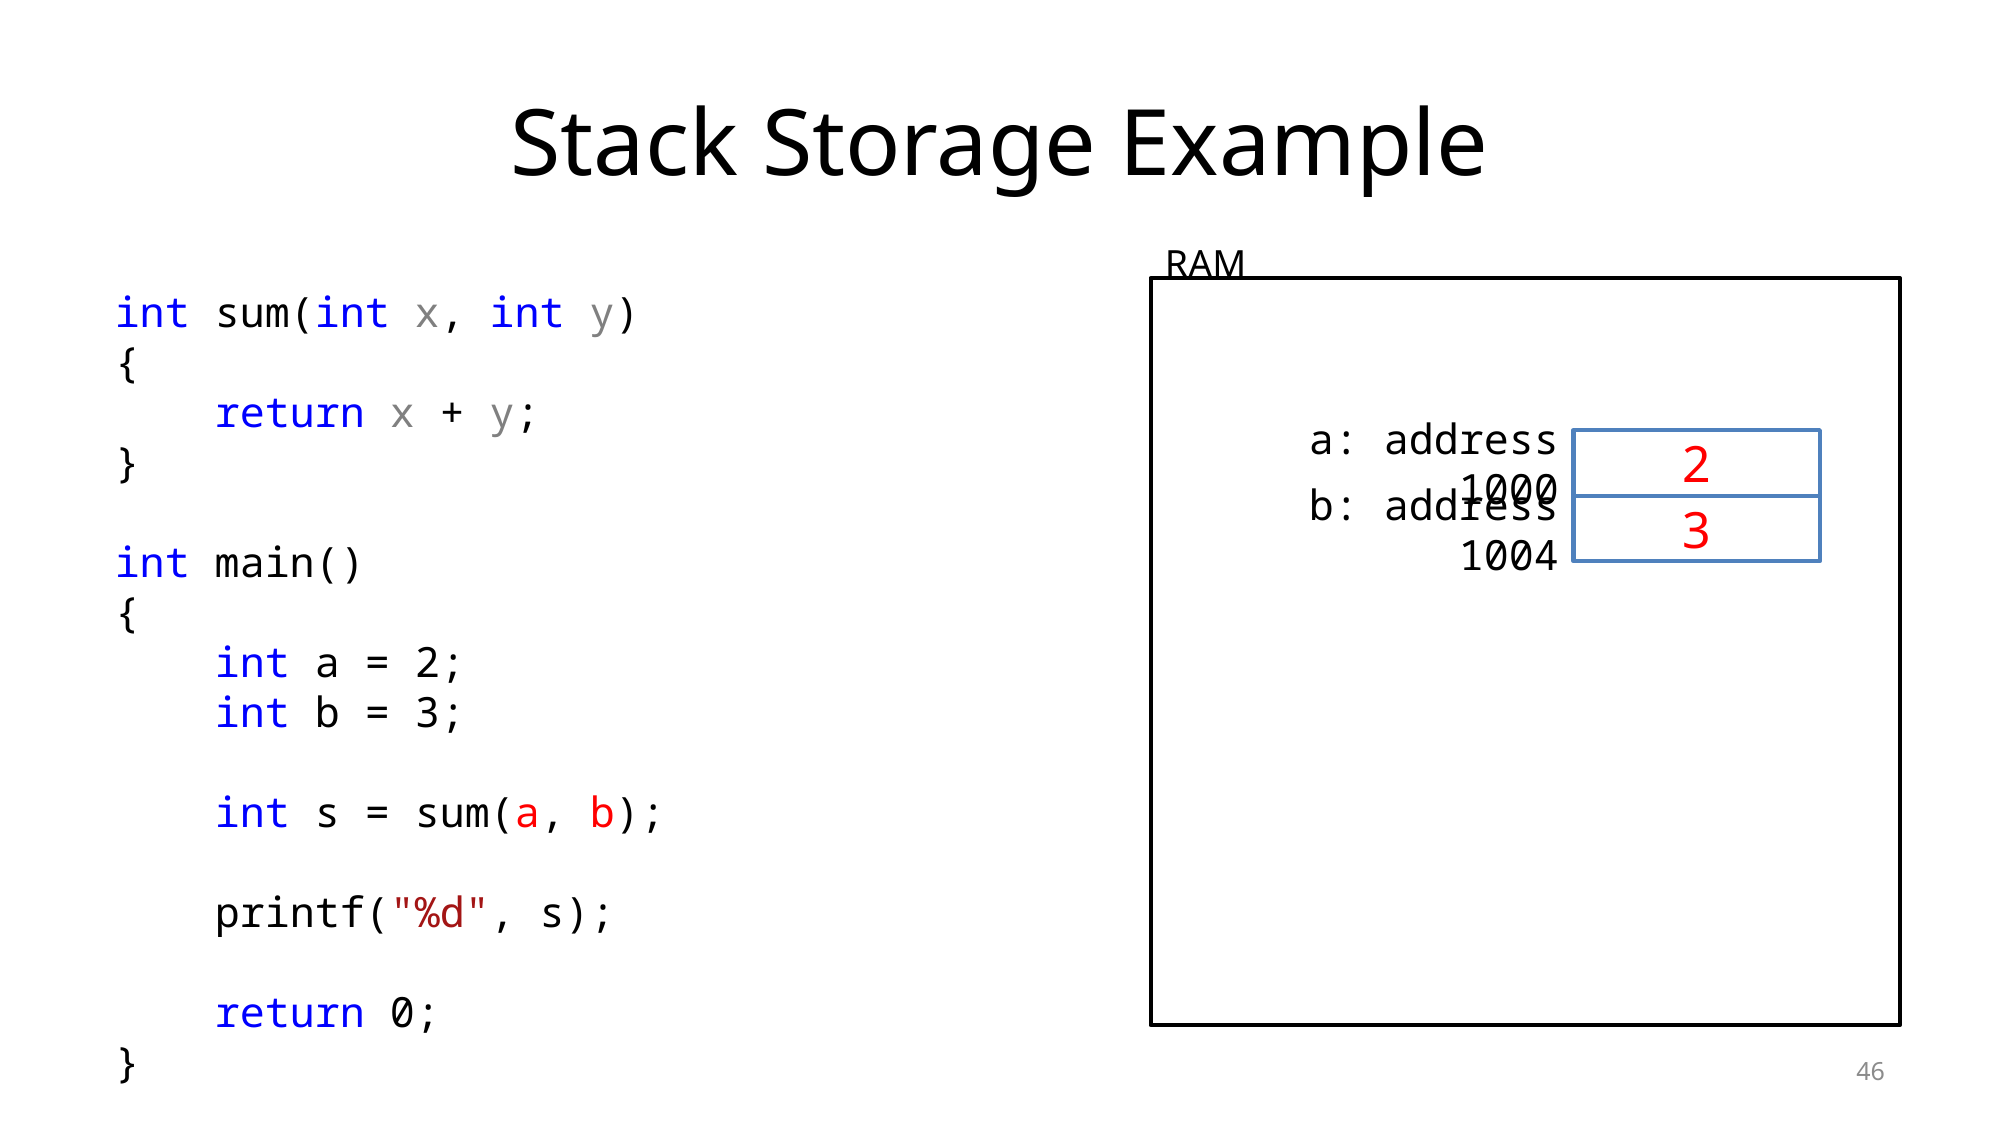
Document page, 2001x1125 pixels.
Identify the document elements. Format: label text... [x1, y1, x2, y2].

text_box 2 [1574, 428, 1822, 494]
text_box b: address 1004 [1186, 471, 1574, 586]
text_box RAM [1150, 232, 1429, 293]
text_box a: address 1000 [1186, 405, 1574, 471]
text_box [1149, 276, 1902, 1027]
title Stack Storage Example [99, 45, 1900, 233]
slide_number 46 [1433, 1042, 1900, 1103]
text_box int sum(int x, int y) { return x + y; } int main() { int a = 2; int b = 3; int s = sum(a, b); printf("%d", s); return 0; } [99, 277, 1100, 1093]
text_box 3 [1574, 494, 1822, 563]
